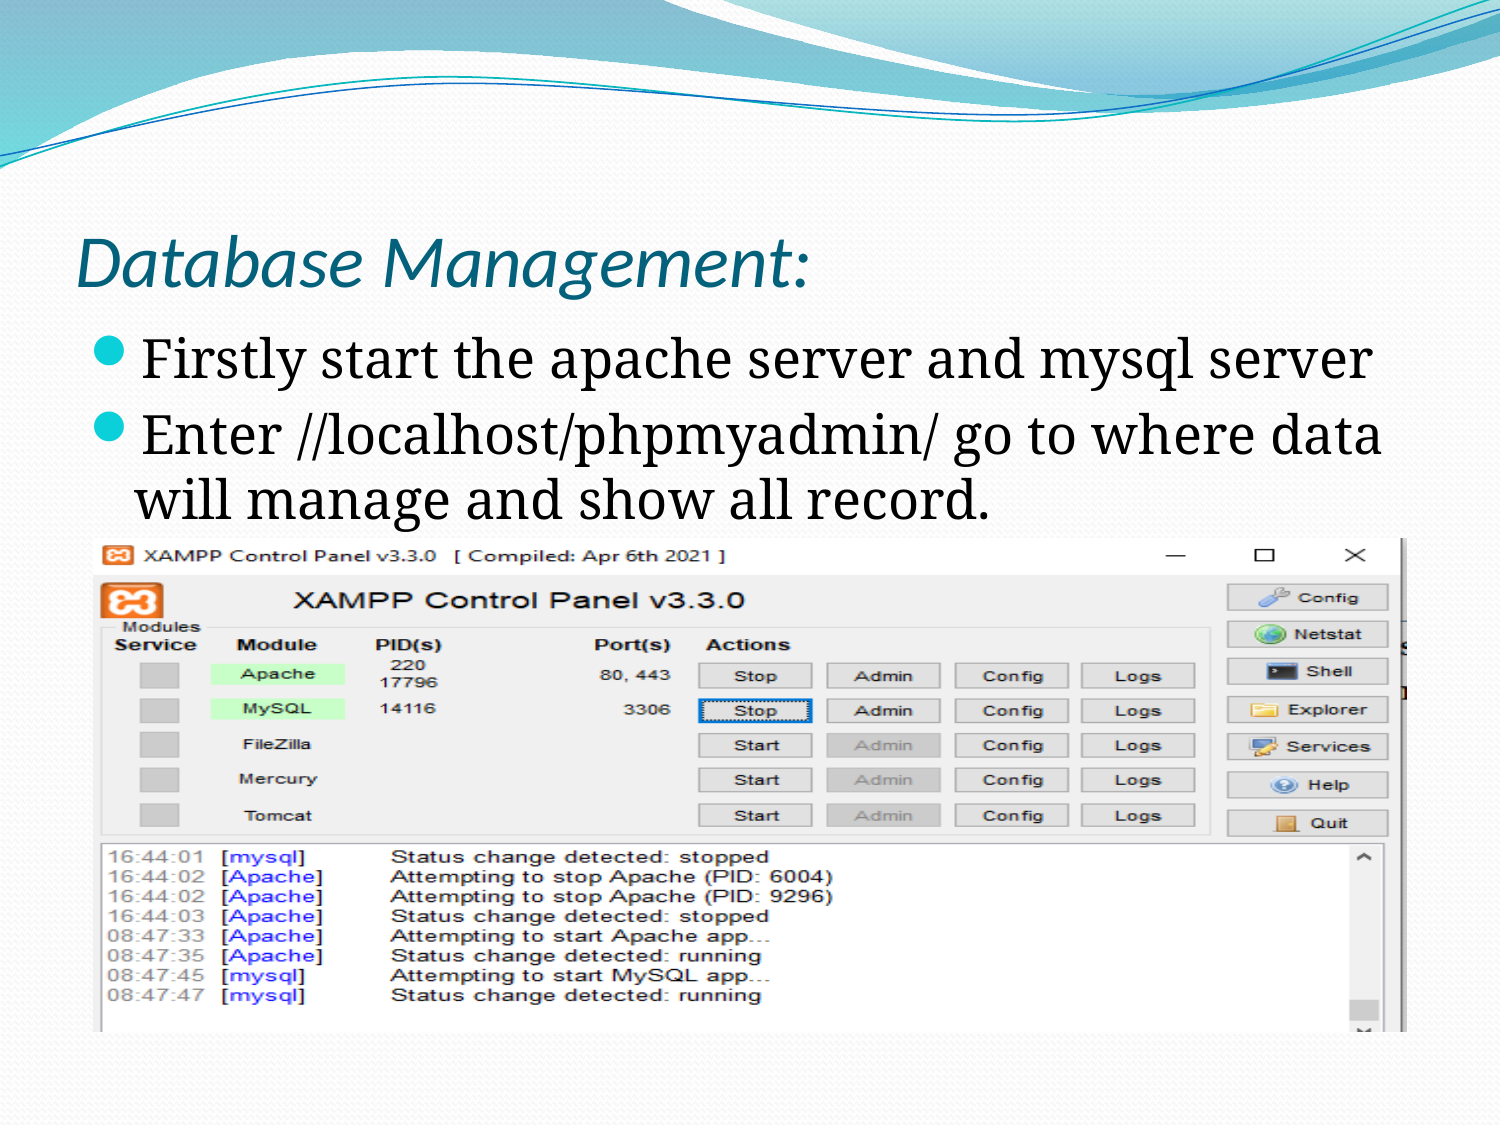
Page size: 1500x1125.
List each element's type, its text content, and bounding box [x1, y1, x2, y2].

picture [93, 538, 1407, 1032]
list Firstly start the apache server and mysql server Enter //localhost/phpmyadmin/ go to where data will manage and show all record. [75, 317, 1425, 1038]
title Database Management: [75, 115, 1425, 303]
